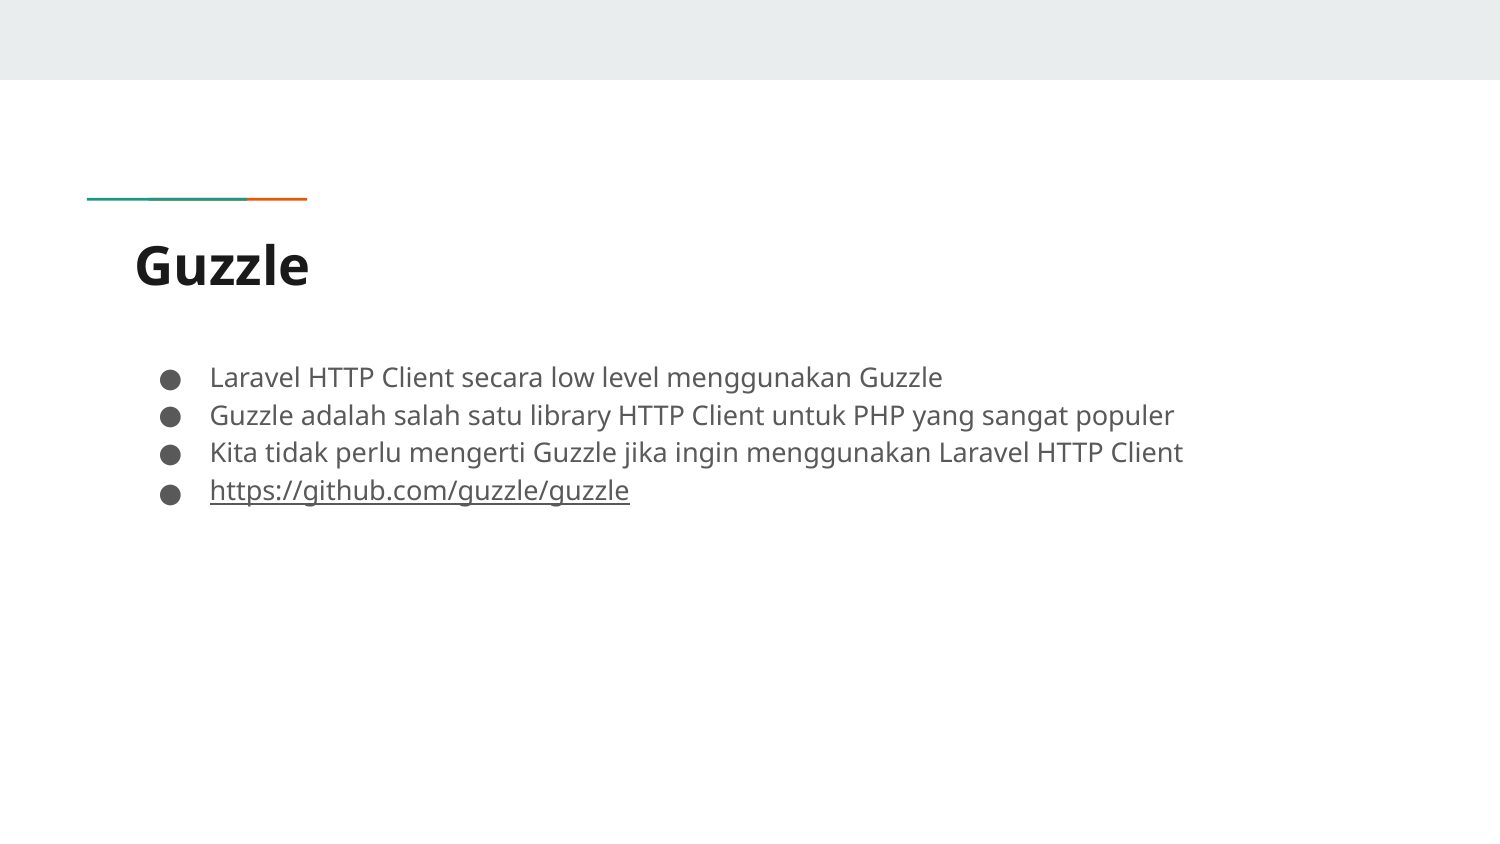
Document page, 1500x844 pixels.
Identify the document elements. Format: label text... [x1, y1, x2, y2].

list Laravel HTTP Client secara low level menggunakan Guzzle Guzzle adalah salah satu library HTTP Client untuk PHP yang sangat populer Kita tidak perlu mengerti Guzzle jika ingin menggunakan Laravel HTTP Client https://github.com/guzzle/guzzle [119, 341, 1381, 712]
title Guzzle [119, 216, 1381, 305]
